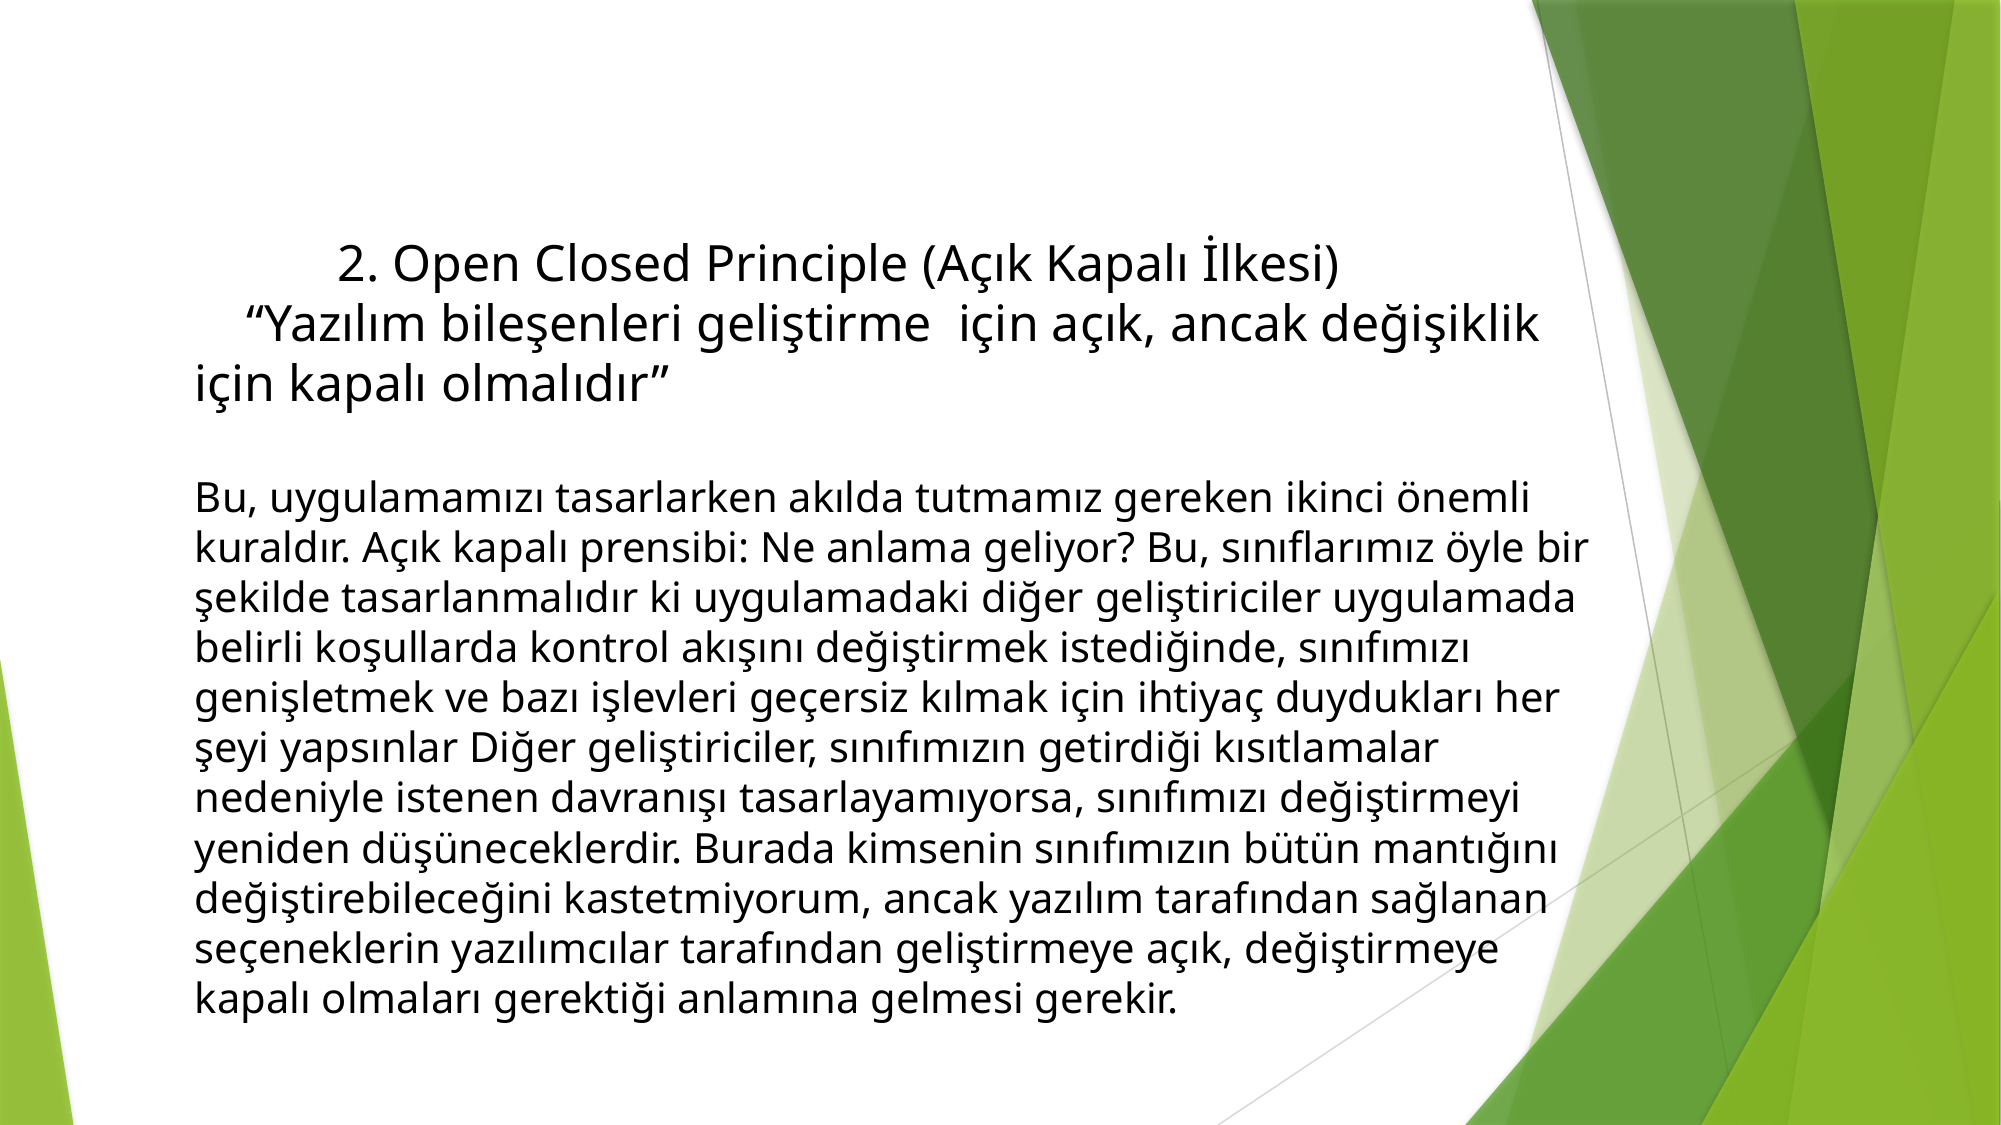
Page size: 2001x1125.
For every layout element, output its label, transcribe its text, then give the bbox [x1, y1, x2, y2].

text_box 2. Open Closed Principle (Açık Kapalı İlkesi) “Yazılım bileşenleri geliştirme için açık, ancak değişiklik için kapalı olmalıdır” Bu, uygulamamızı tasarlarken akılda tutmamız gereken ikinci önemli kuraldır. Açık kapalı prensibi: Ne anlama geliyor? Bu, sınıflarımız öyle bir şekilde tasarlanmalıdır ki uygulamadaki diğer geliştiriciler uygulamada belirli koşullarda kontrol akışını değiştirmek istediğinde, sınıfımızı genişletmek ve bazı işlevleri geçersiz kılmak için ihtiyaç duydukları her şeyi yapsınlar Diğer geliştiriciler, sınıfımızın getirdiği kısıtlamalar nedeniyle istenen davranışı tasarlayamıyorsa, sınıfımızı değiştirmeyi yeniden düşüneceklerdir. Burada kimsenin sınıfımızın bütün mantığını değiştirebileceğini kastetmiyorum, ancak yazılım tarafından sağlanan seçeneklerin yazılımcılar tarafından geliştirmeye açık, değiştirmeye kapalı olmaları gerektiği anlamına gelmesi gerekir. [179, 223, 1607, 1029]
